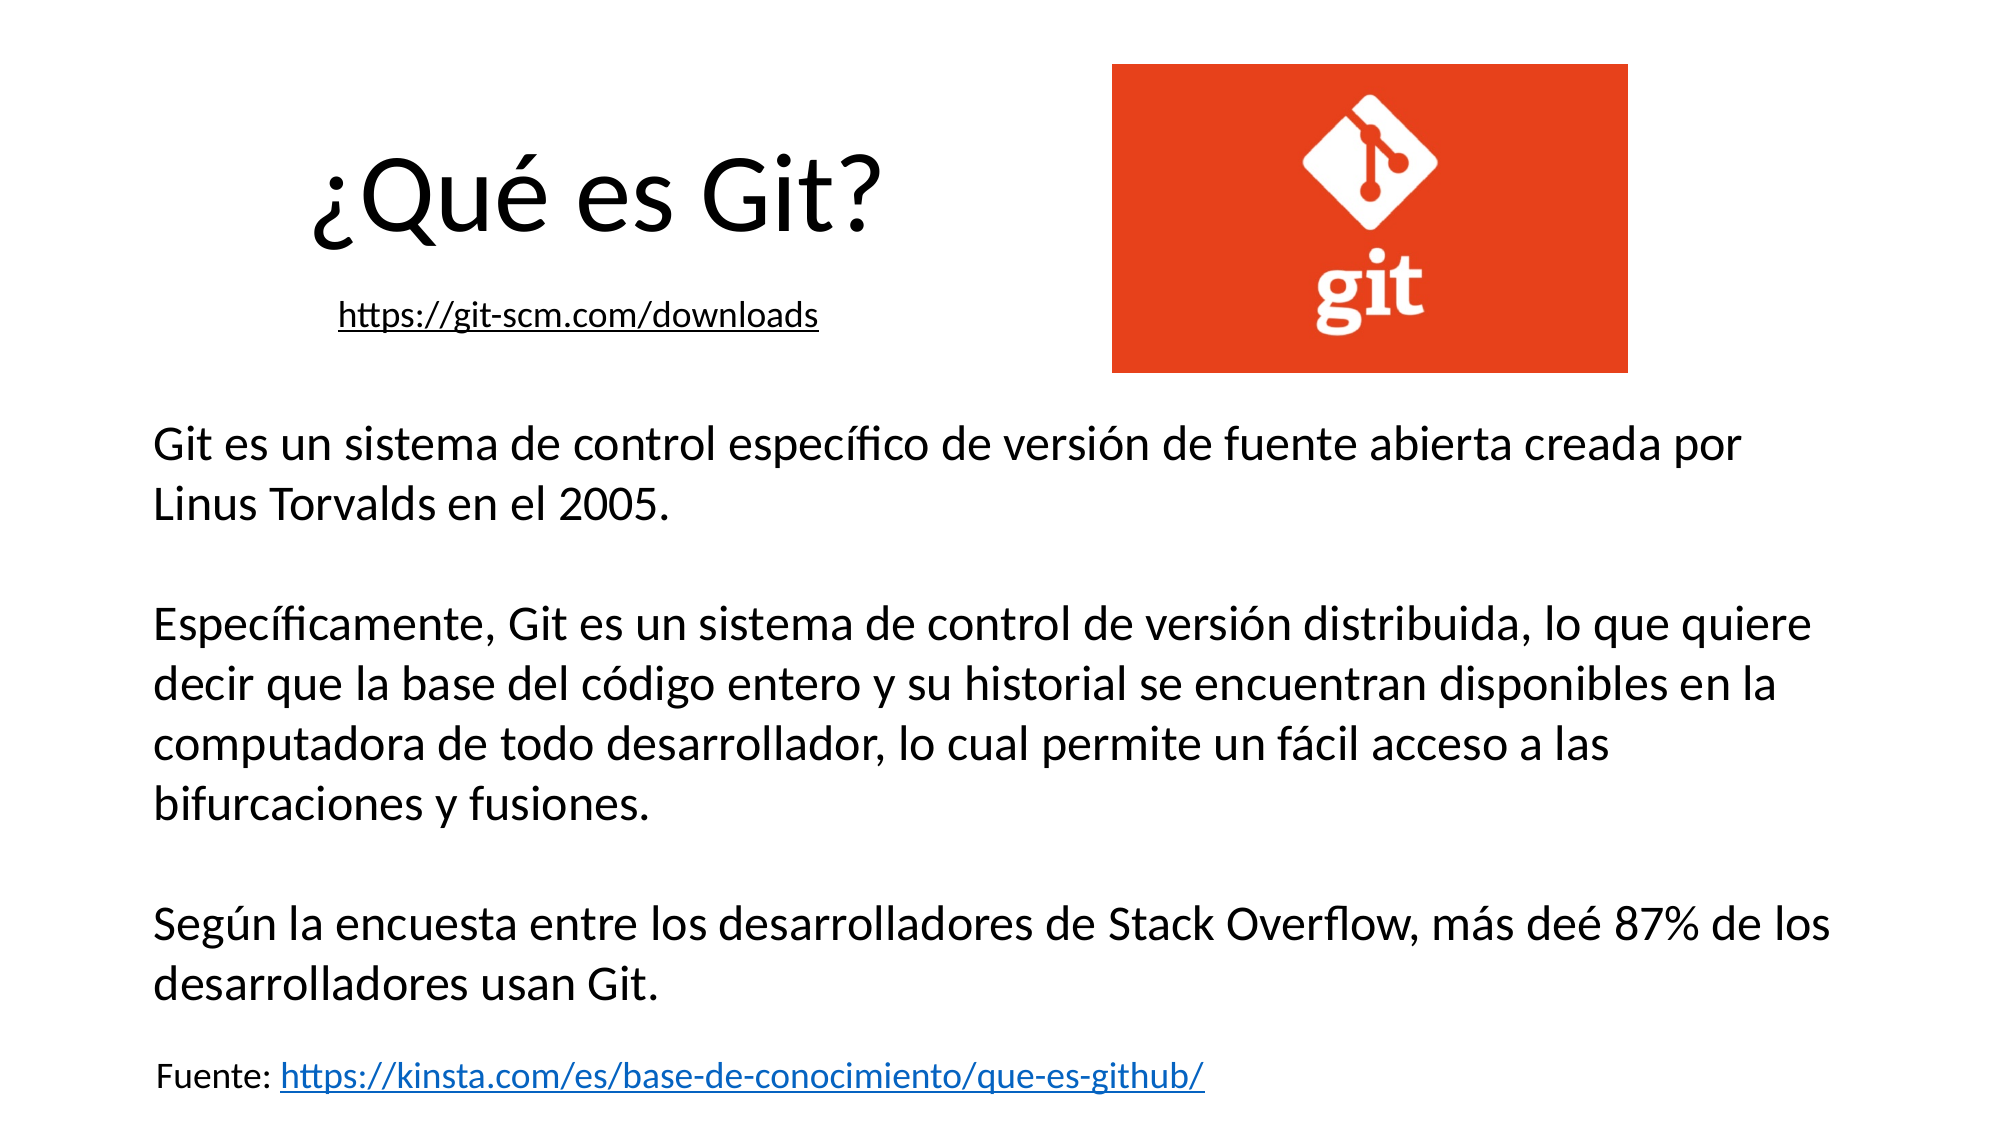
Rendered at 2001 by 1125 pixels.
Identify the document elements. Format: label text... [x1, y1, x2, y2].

picture [1112, 64, 1628, 373]
text_box https://git-scm.com/downloads [323, 282, 843, 342]
text_box Fuente: https://kinsta.com/es/base-de-conocimiento/que-es-github/ [141, 1043, 1229, 1104]
text_box Git es un sistema de control específico de versión de fuente abierta creada por Linus Torvalds en el 2005. Específicamente, Git es un sistema de control de versión distribuida, lo que quiere decir que la base del código entero y su historial se encuentran disponibles en la computadora de todo desarrollador, lo cual permite un fácil acceso a las bifurcaciones y fusiones. Según la encuesta entre los desarrolladores de Stack Overflow, más deé 87% de los desarrolladores usan Git. [139, 403, 1870, 1019]
text_box ¿Qué es Git? [292, 111, 904, 262]
